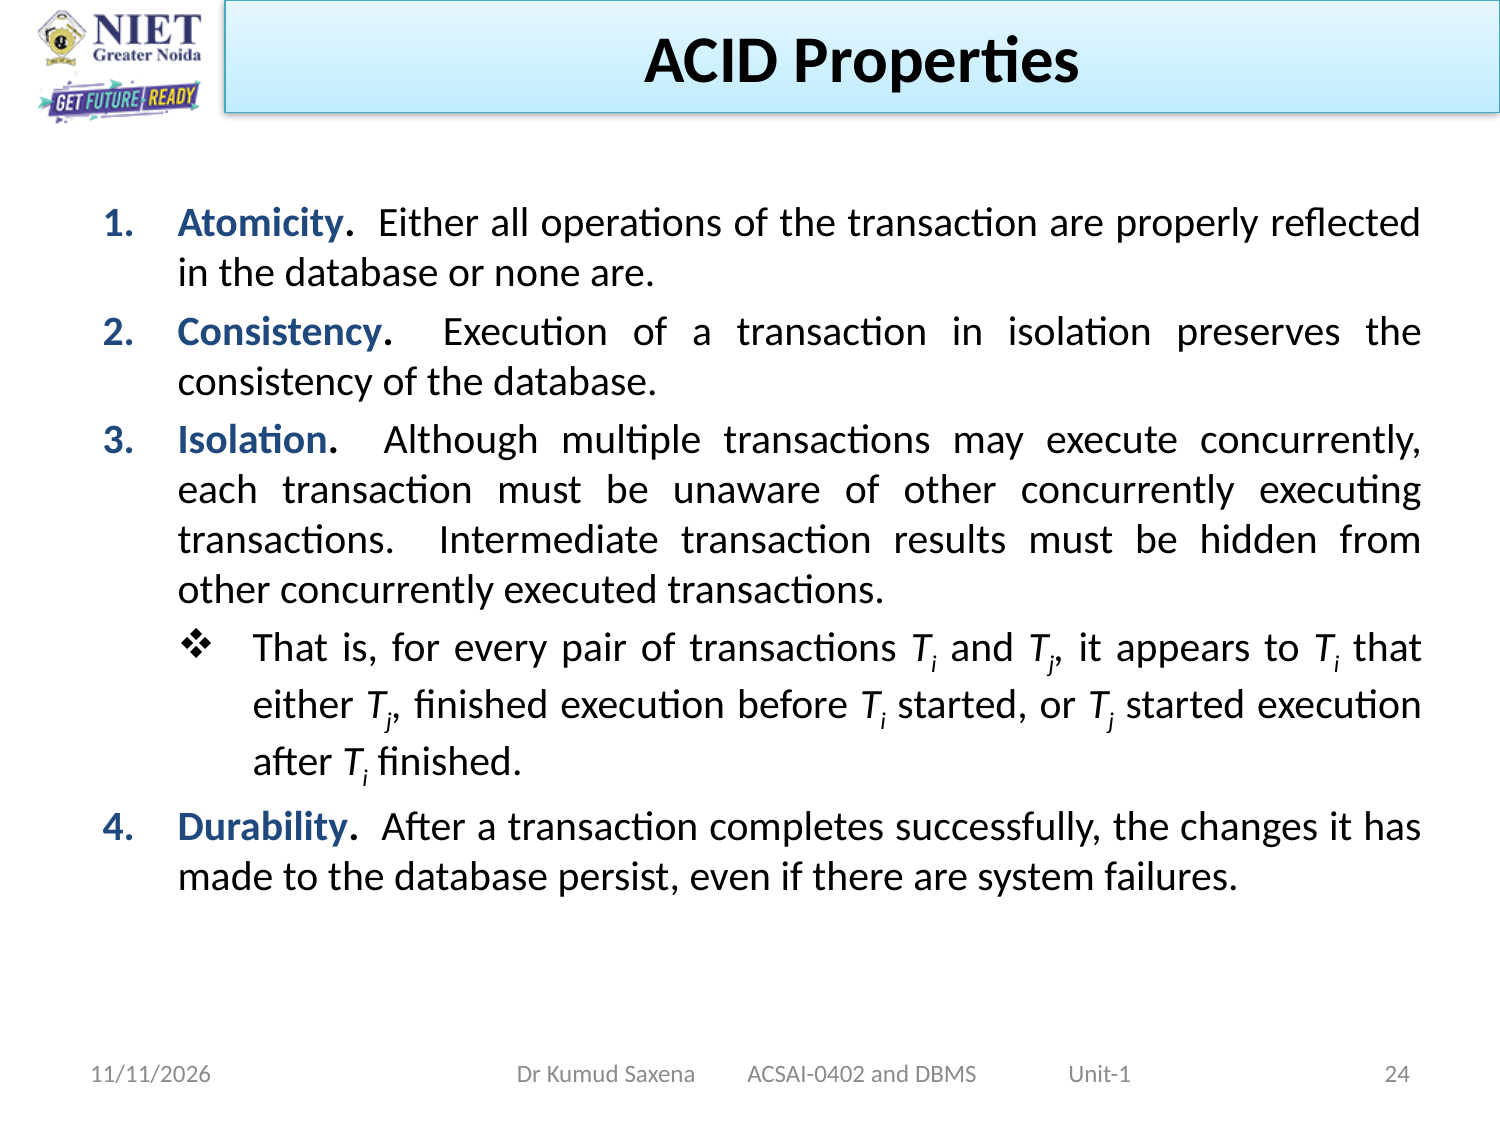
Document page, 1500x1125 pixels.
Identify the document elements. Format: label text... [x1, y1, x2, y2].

slide_number 24 [1074, 1042, 1425, 1103]
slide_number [75, 1042, 412, 1103]
text_box ACID Properties [238, 0, 1500, 113]
footer Dr Kumud Saxena ACSAI-0402 and DBMS Unit-1 [412, 1042, 1074, 1103]
picture [0, 0, 238, 135]
list Atomicity. Either all operations of the transaction are properly reflected in the database or none are. Consistency. Execution of a transaction in isolation preserves the consistency of the database. Isolation. Although multiple transactions may execute concurrently, each transaction must be unaware of other concurrently executing transactions. Intermediate transaction results must be hidden from other concurrently executed transactions. That is, for every pair of transactions Ti and Tj, it appears to Ti that either Tj, finished execution before Ti started, or Tj started execution after Ti finished. Durability. After a transaction completes successfully, the changes it has made to the database persist, even if there are system failures. [87, 187, 1438, 930]
